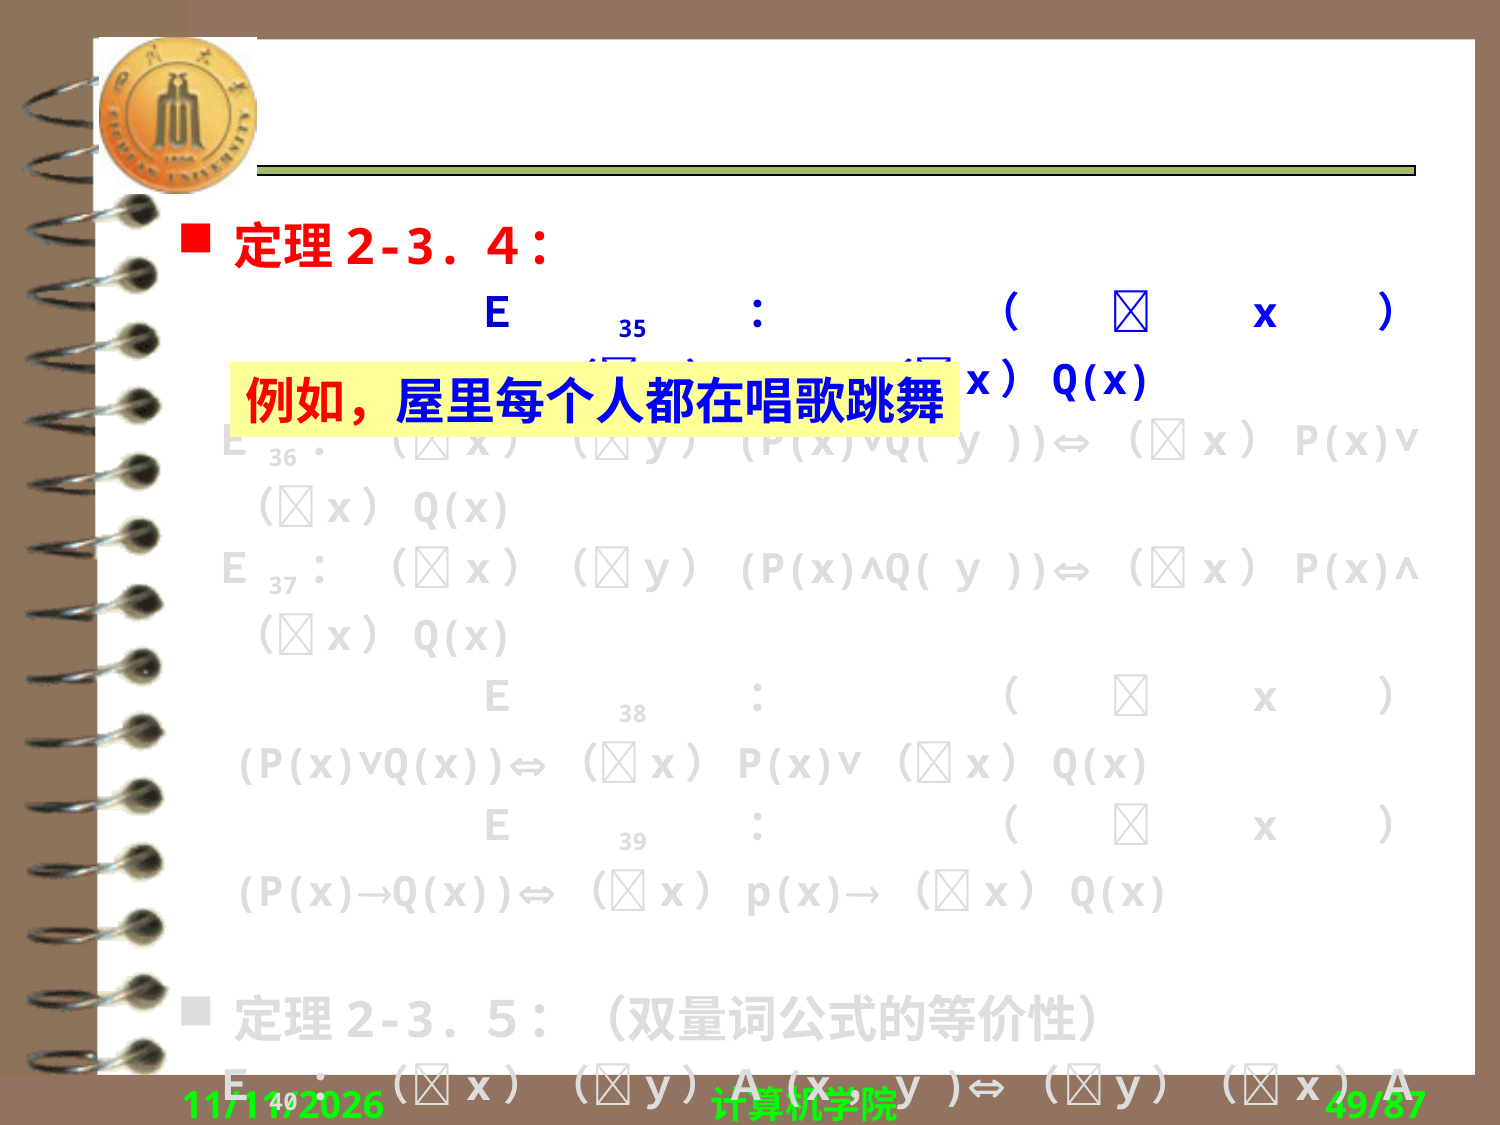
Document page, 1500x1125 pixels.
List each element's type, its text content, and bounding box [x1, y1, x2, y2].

list 定理2-3.４： Ｅ35： （x）(P(x)∧Q(x))（x）P(x)∧（x）Q(x) Ｅ36： （x）（ｙ）(P(x)∨Q(ｙ))（x）P(x)∨（x）Q(x) Ｅ37： （x）（ｙ）(P(x)∧Q(ｙ))（x）P(x)∧（x）Q(x) Ｅ38： （x）(P(x)∨Q(x))（x）P(x)∨（x）Q(x) Ｅ39： （x）(P(x)Q(x))（x）p(x)（x）Q(x) 定理2-3.５：（双量词公式的等价性） Ｅ40： （x）（ｙ）Ａ(x，ｙ)（ｙ）（x）Ａ(x，ｙ) Ｅ41： （x）（ｙ）Ａ(x，ｙ)（ｙ）（x）Ａ(x，ｙ) [171, 196, 1436, 892]
text_box 例如，屋里每个人都在唱歌跳舞 [230, 361, 960, 437]
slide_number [166, 1073, 479, 1100]
footer 计算机学院 [479, 1073, 1128, 1100]
picture [0, 0, 257, 1075]
slide_number 49/87 [1128, 1073, 1442, 1100]
